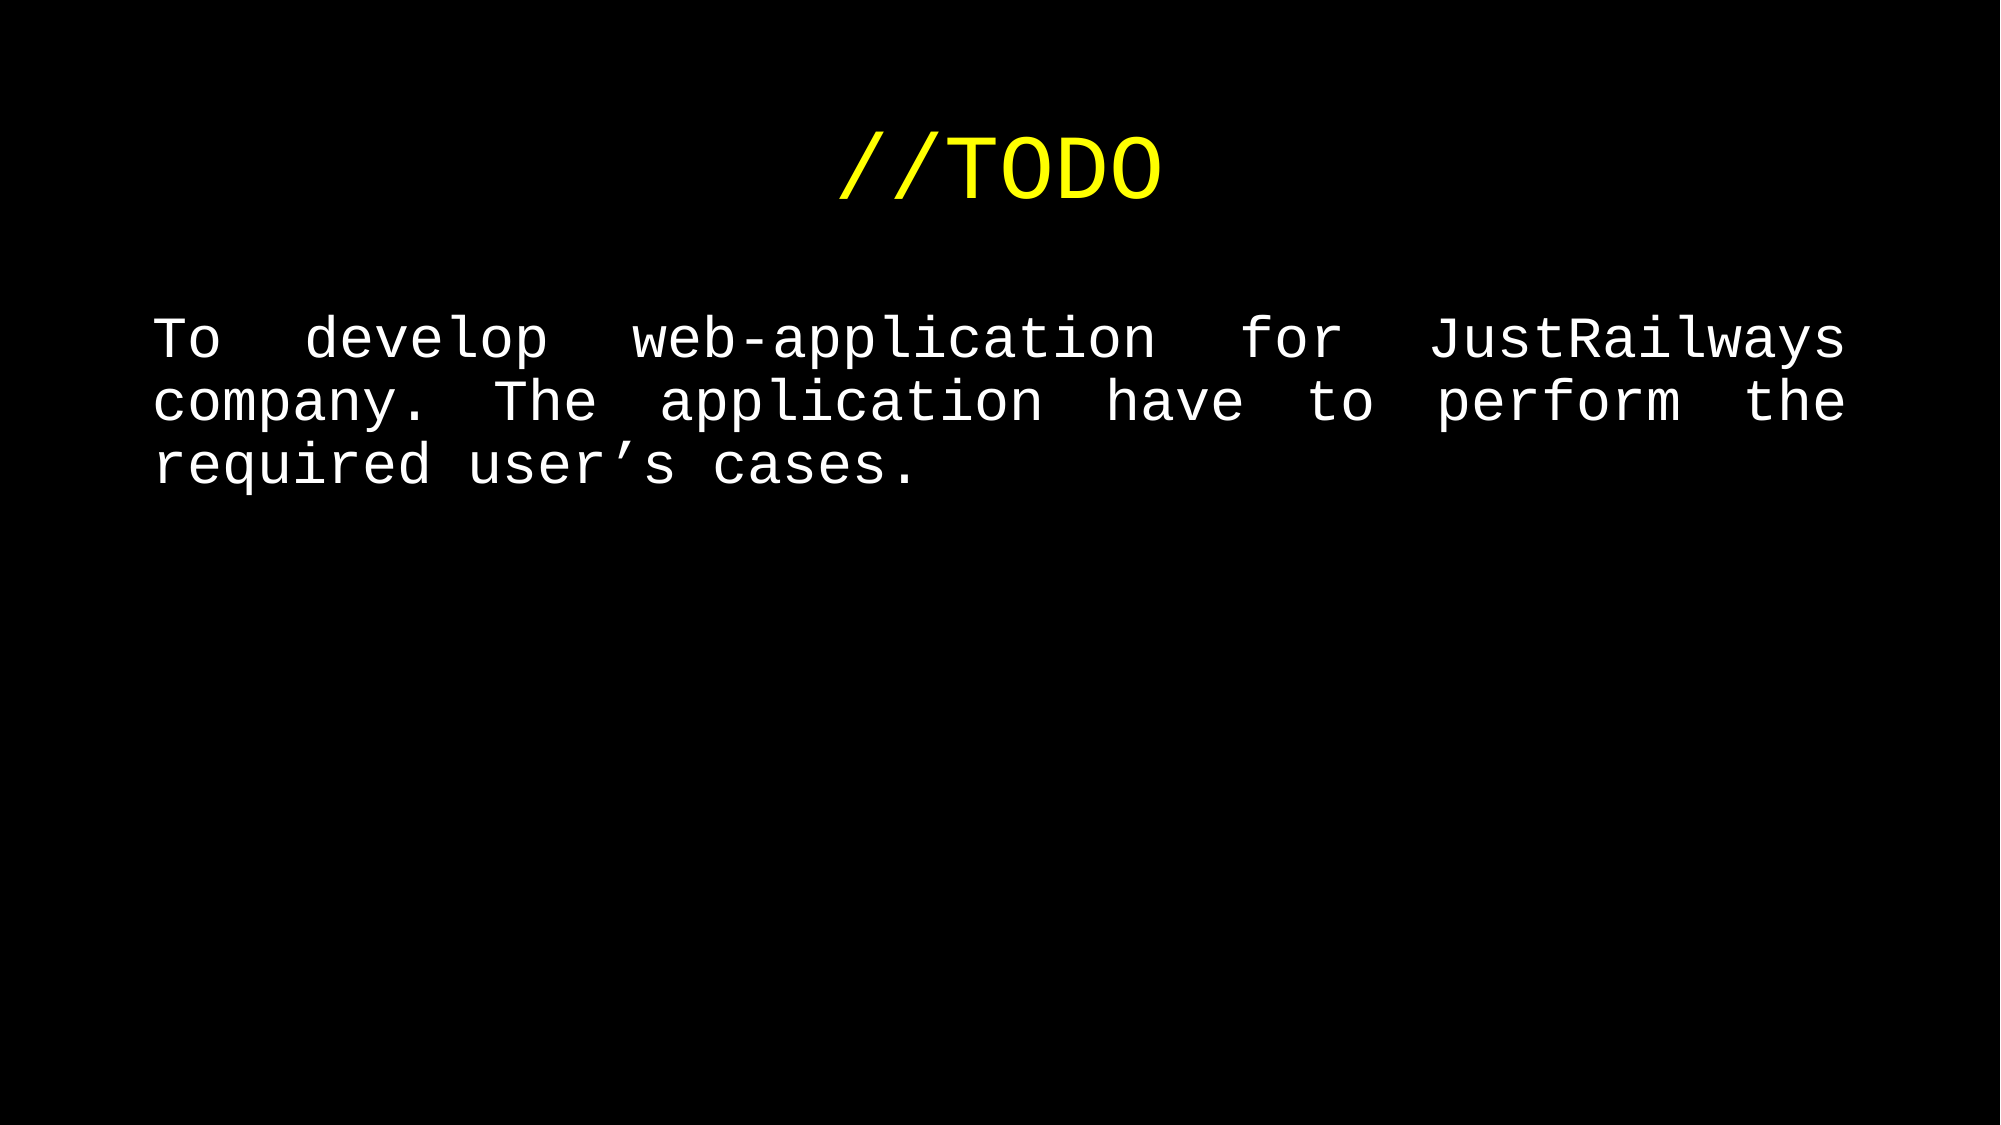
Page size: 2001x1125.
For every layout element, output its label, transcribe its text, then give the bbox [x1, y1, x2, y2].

list To develop web-application for JustRailways company. The application have to perform the required user’s cases. [137, 299, 1863, 1014]
title //TODO [137, 59, 1863, 278]
